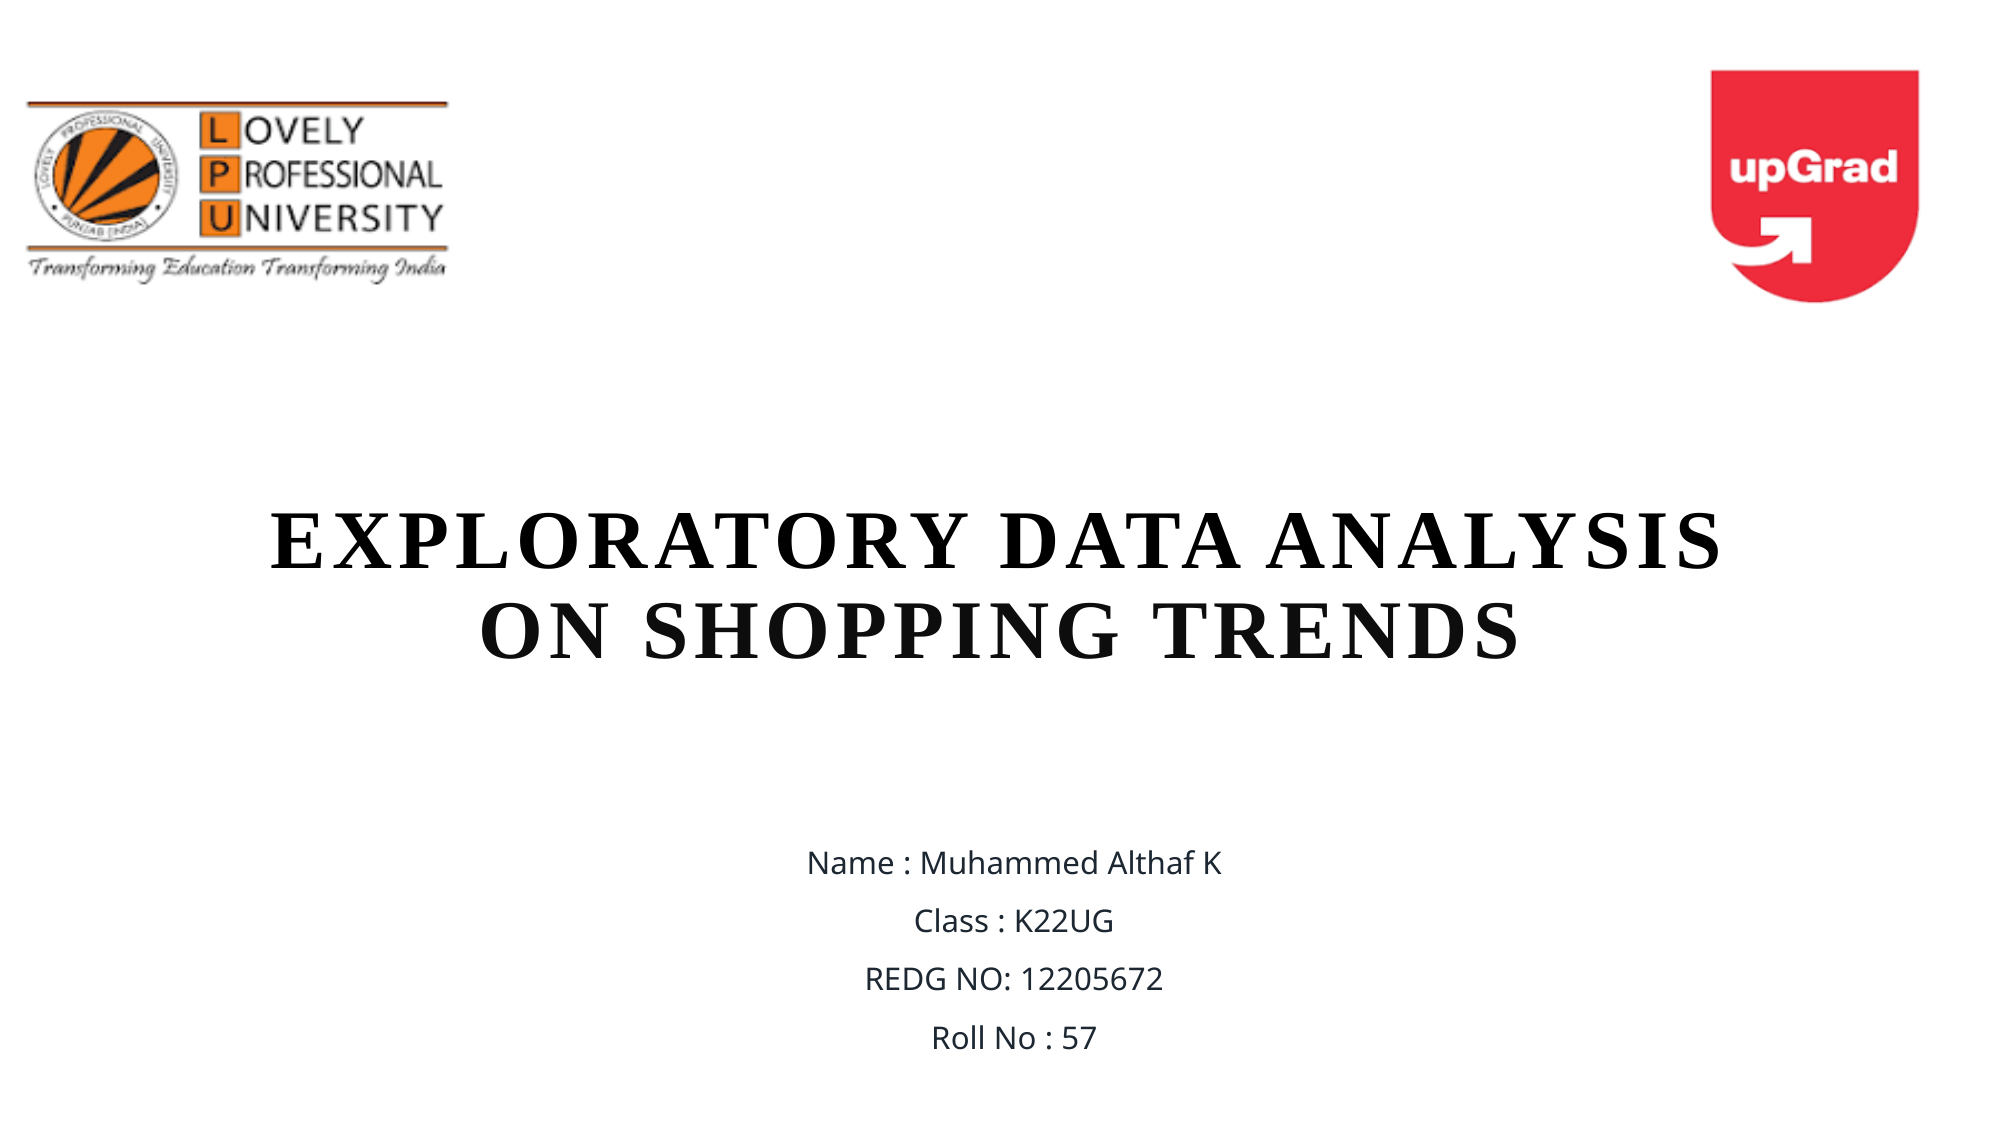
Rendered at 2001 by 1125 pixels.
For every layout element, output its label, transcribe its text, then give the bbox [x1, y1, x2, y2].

picture [11, 0, 465, 388]
subtitle Name : Muhammed Althaf K Class : K22UG REDG NO: 12205672 Roll No : 57 [464, 835, 1565, 1125]
picture [1669, 64, 1962, 324]
title Exploratory Data Analysis on shopping trends [253, 394, 1747, 684]
